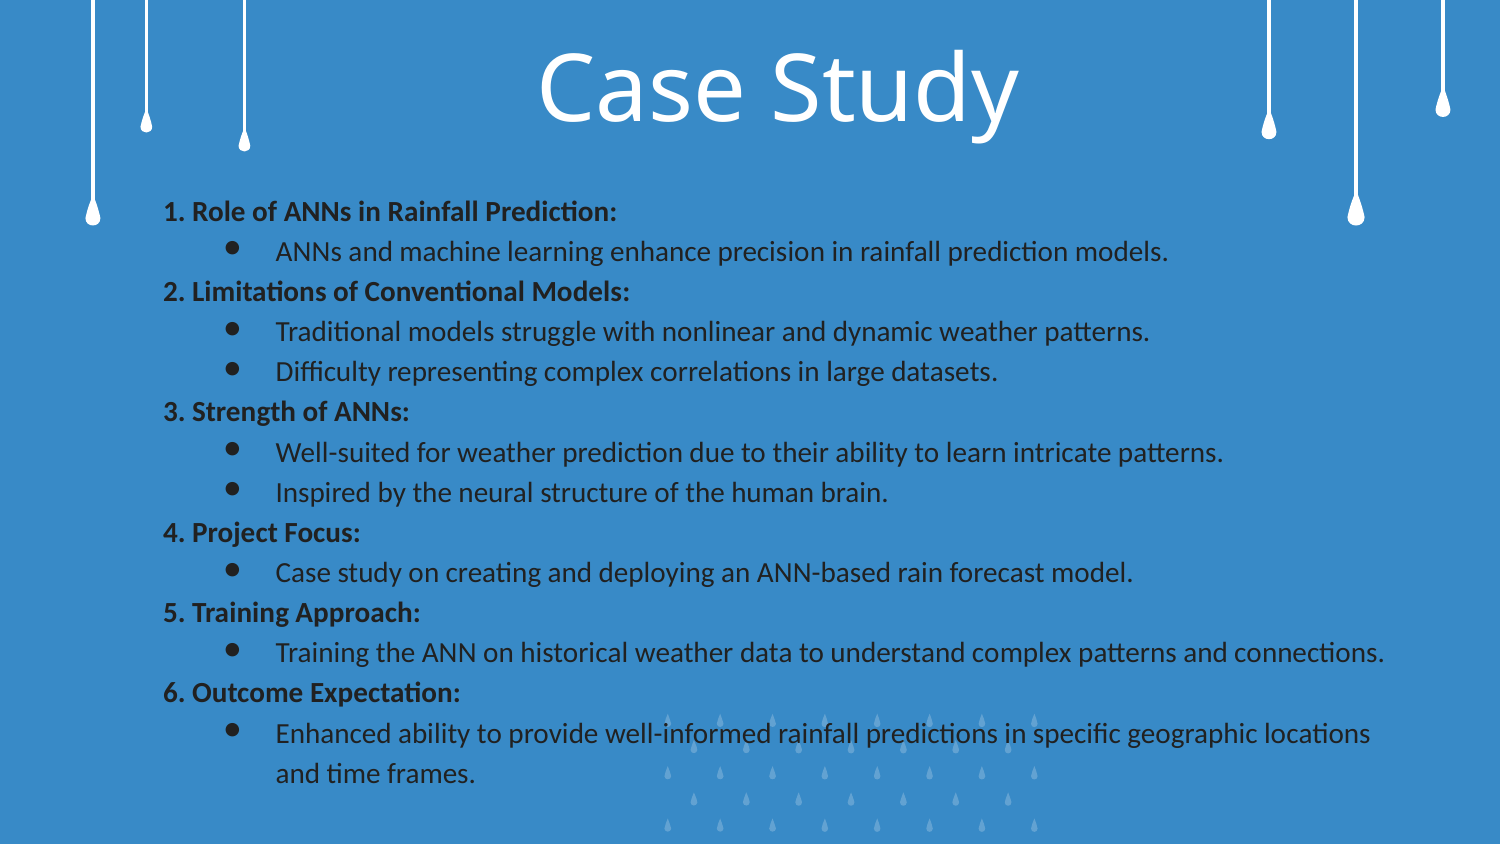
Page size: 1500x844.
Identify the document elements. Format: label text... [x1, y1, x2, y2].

title Case Study [377, 44, 1179, 124]
text_box 1. Role of ANNs in Rainfall Prediction: ANNs and machine learning enhance precision in rainfall prediction models. 2. Limitations of Conventional Models: Traditional models struggle with nonlinear and dynamic weather patterns. Difficulty representing complex correlations in large datasets. 3. Strength of ANNs: Well-suited for weather prediction due to their ability to learn intricate patterns. Inspired by the neural structure of the human brain. 4. Project Focus: Case study on creating and deploying an ANN-based rain forecast model. 5. Training Approach: Training the ANN on historical weather data to understand complex patterns and connections. 6. Outcome Expectation: Enhanced ability to provide well-informed rainfall predictions in specific geographic locations and time frames. [110, 171, 1429, 844]
